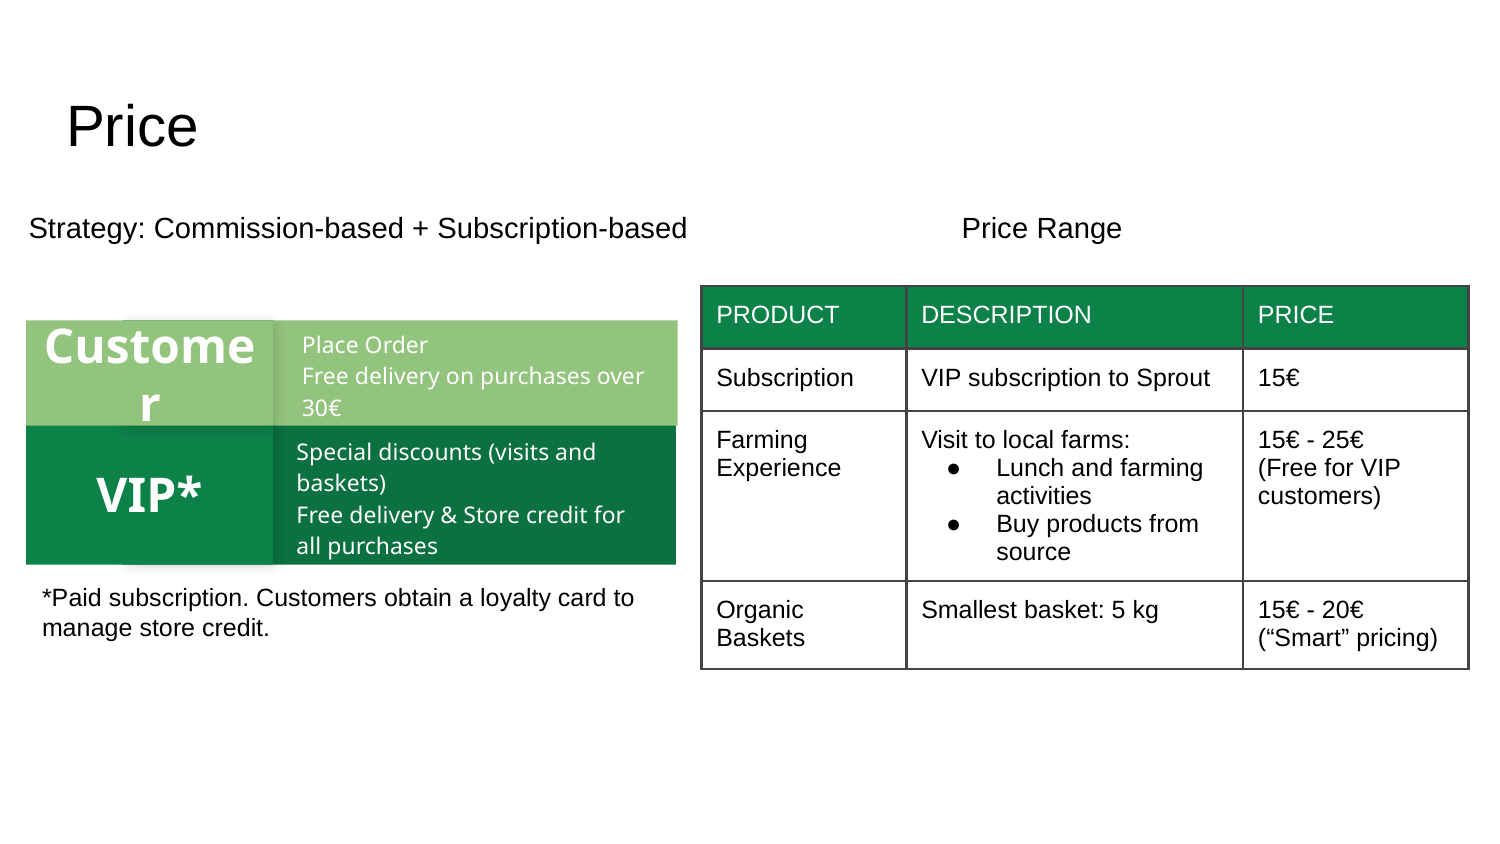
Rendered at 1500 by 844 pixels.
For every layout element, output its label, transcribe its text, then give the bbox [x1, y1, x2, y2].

table_header PRICE [1244, 287, 1467, 347]
table_cell Organic Baskets [703, 582, 905, 668]
text_box *Paid subscription. Customers obtain a loyalty card to manage store credit. [27, 573, 677, 661]
list Strategy: Commission-based + Subscription-based [13, 189, 780, 272]
table_cell VIP subscription to Sprout [908, 350, 1242, 410]
table_cell Smallest basket: 5 kg [908, 582, 1242, 668]
table_cell Farming Experience [703, 412, 905, 580]
table_cell 15€ [1244, 350, 1467, 410]
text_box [25, 320, 678, 426]
table_cell Subscription [703, 350, 905, 410]
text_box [25, 433, 677, 568]
table_cell 15€ - 20€ (“Smart” pricing) [1244, 582, 1467, 668]
table_cell 15€ - 25€ (Free for VIP customers) [1244, 412, 1467, 580]
title Price [51, 72, 1449, 167]
table_header PRODUCT [703, 287, 905, 347]
table_cell Visit to local farms: Lunch and farming activities Buy products from source [908, 412, 1242, 580]
table_header DESCRIPTION [908, 287, 1242, 347]
list Price Range [701, 189, 1383, 264]
